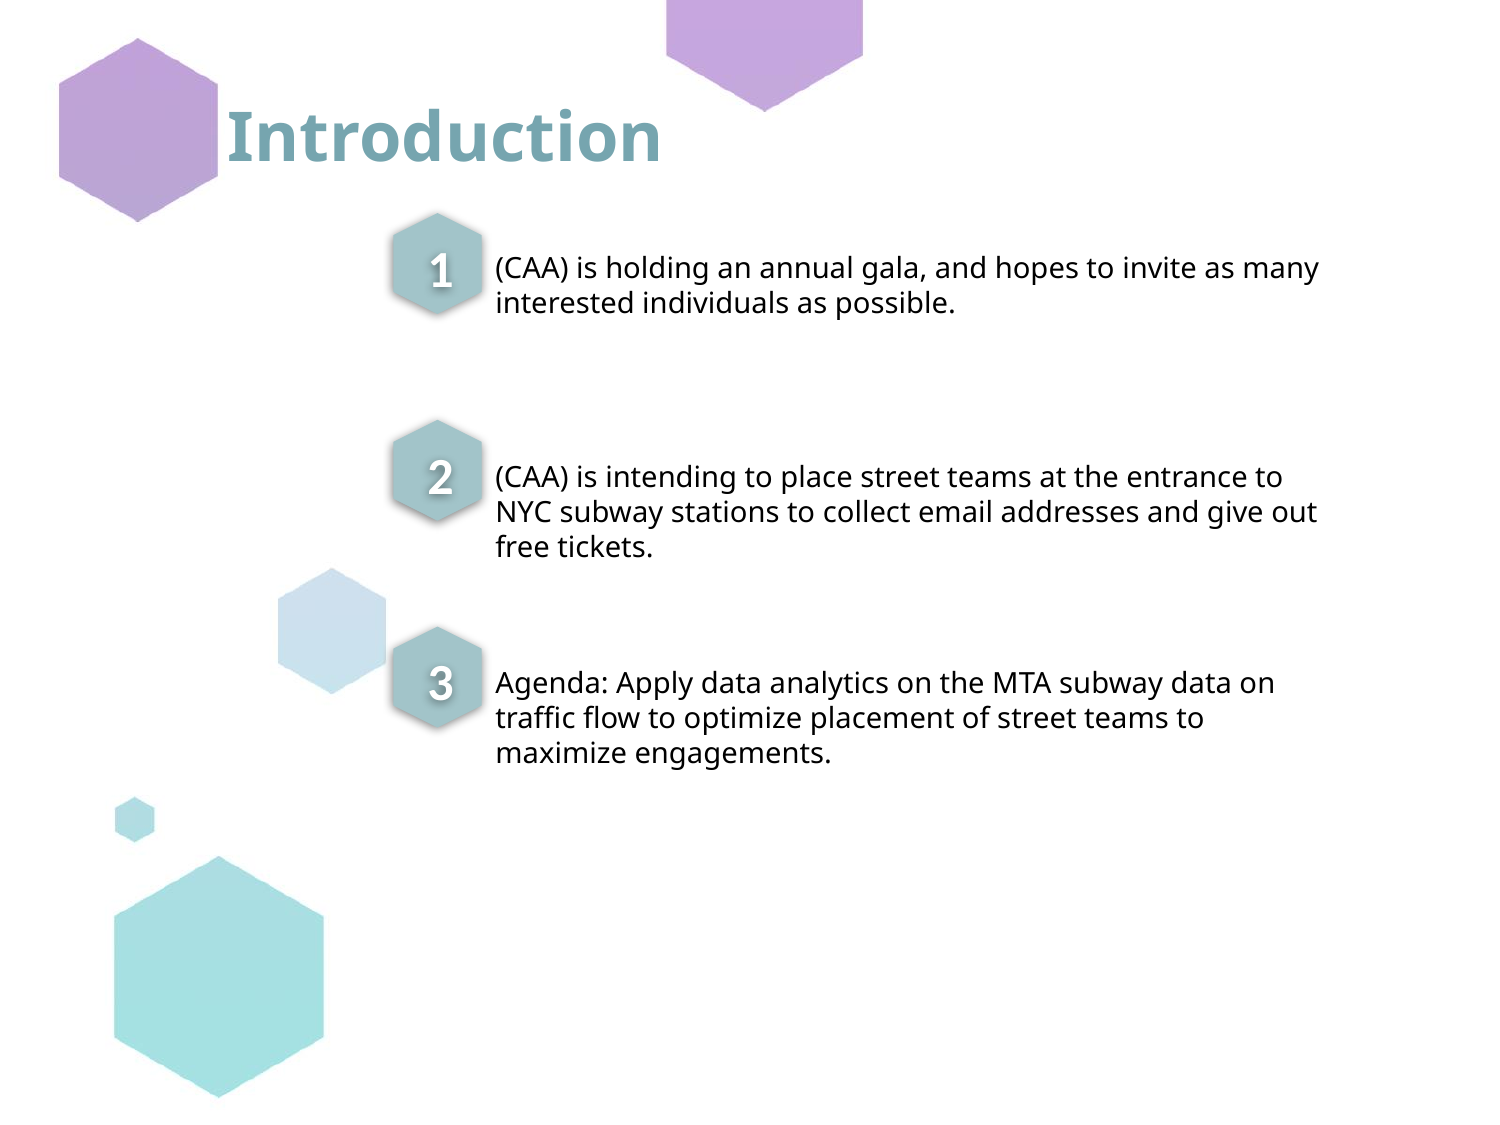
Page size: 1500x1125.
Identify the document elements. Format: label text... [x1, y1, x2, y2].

picture [0, 0, 1500, 1125]
text_box Introduction [213, 77, 682, 228]
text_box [393, 626, 502, 728]
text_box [393, 212, 502, 315]
text_box (CAA) is holding an annual gala, and hopes to invite as many interested individuals as possible. [480, 234, 1374, 335]
text_box Agenda: Apply data analytics on the MTA subway data on traffic flow to optimize placement of street teams to maximize engagements. [480, 649, 1334, 784]
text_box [393, 419, 502, 521]
text_box (CAA) is intending to place street teams at the entrance to NYC subway stations to collect email addresses and give out free tickets. [480, 442, 1334, 578]
